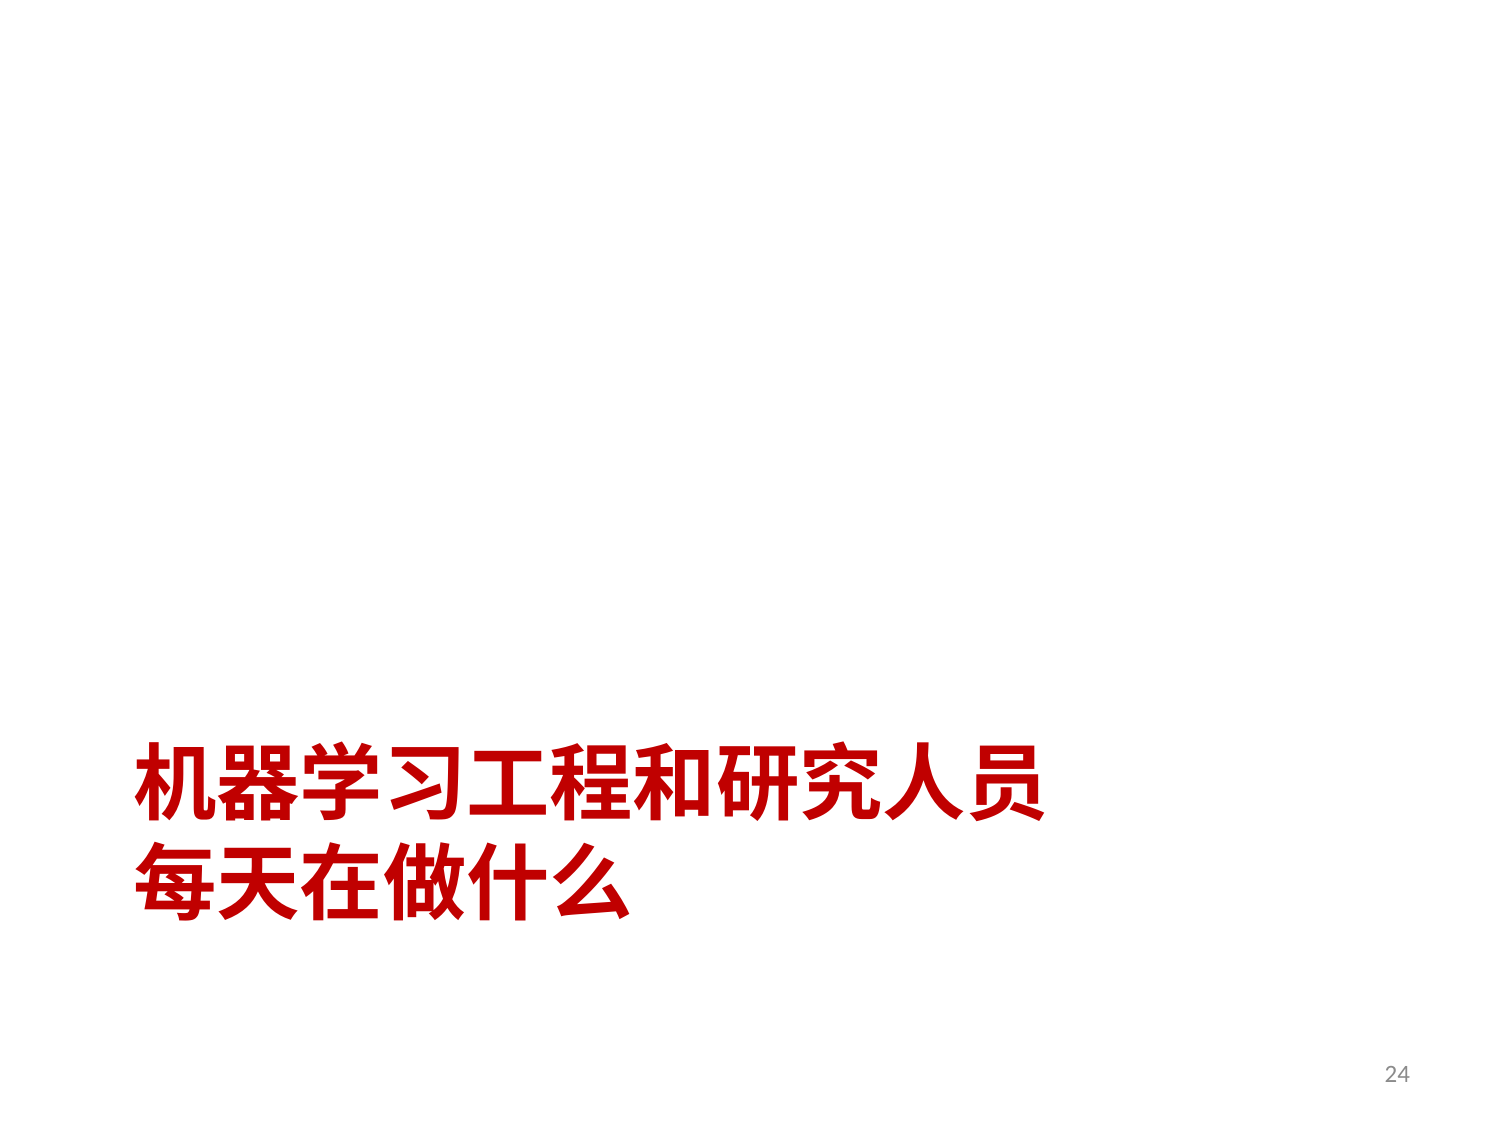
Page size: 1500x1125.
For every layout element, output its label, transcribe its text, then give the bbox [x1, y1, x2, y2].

title 机器学习工程和研究人员 每天在做什么 [118, 722, 1394, 947]
slide_number 24 [1074, 1042, 1425, 1103]
